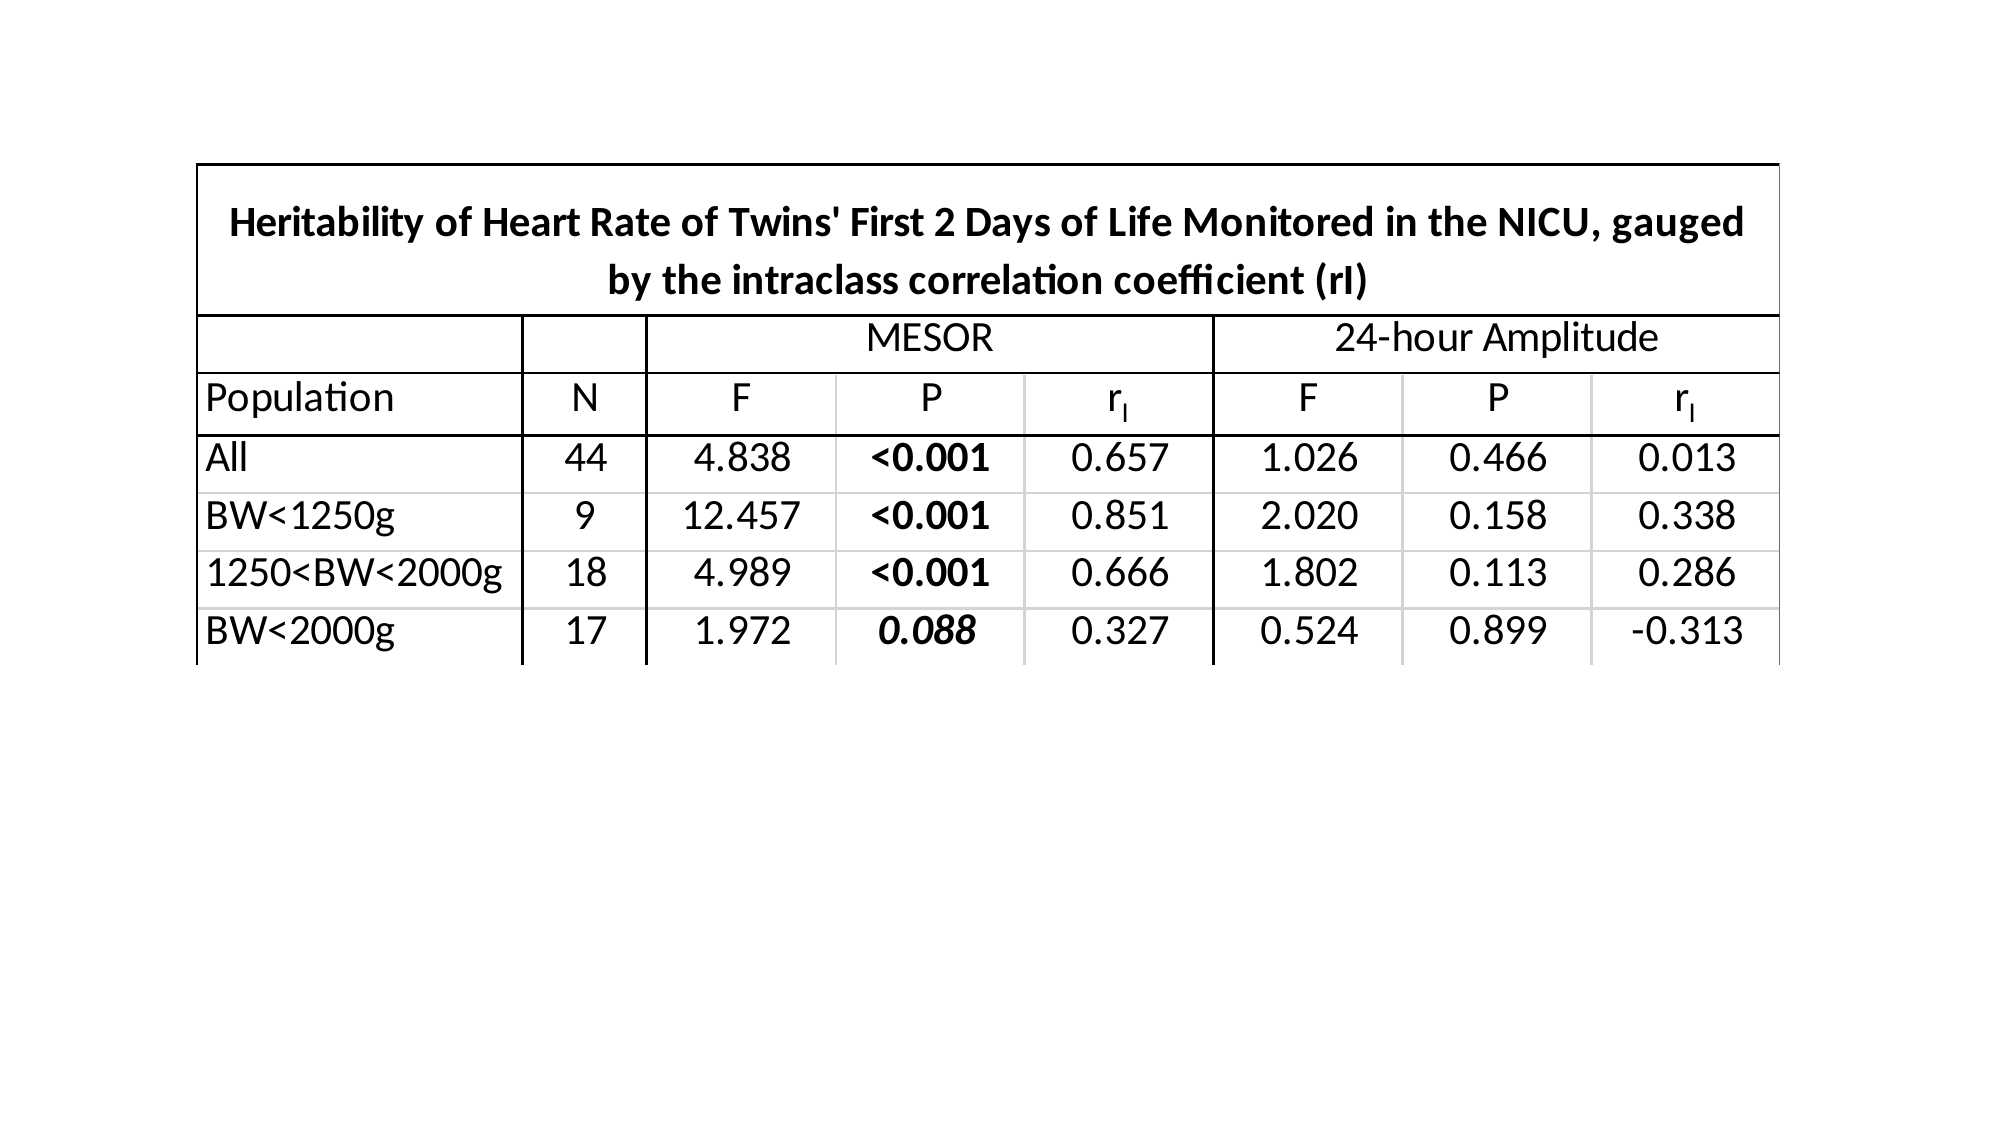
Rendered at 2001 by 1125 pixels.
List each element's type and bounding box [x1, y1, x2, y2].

picture [195, 163, 1782, 668]
